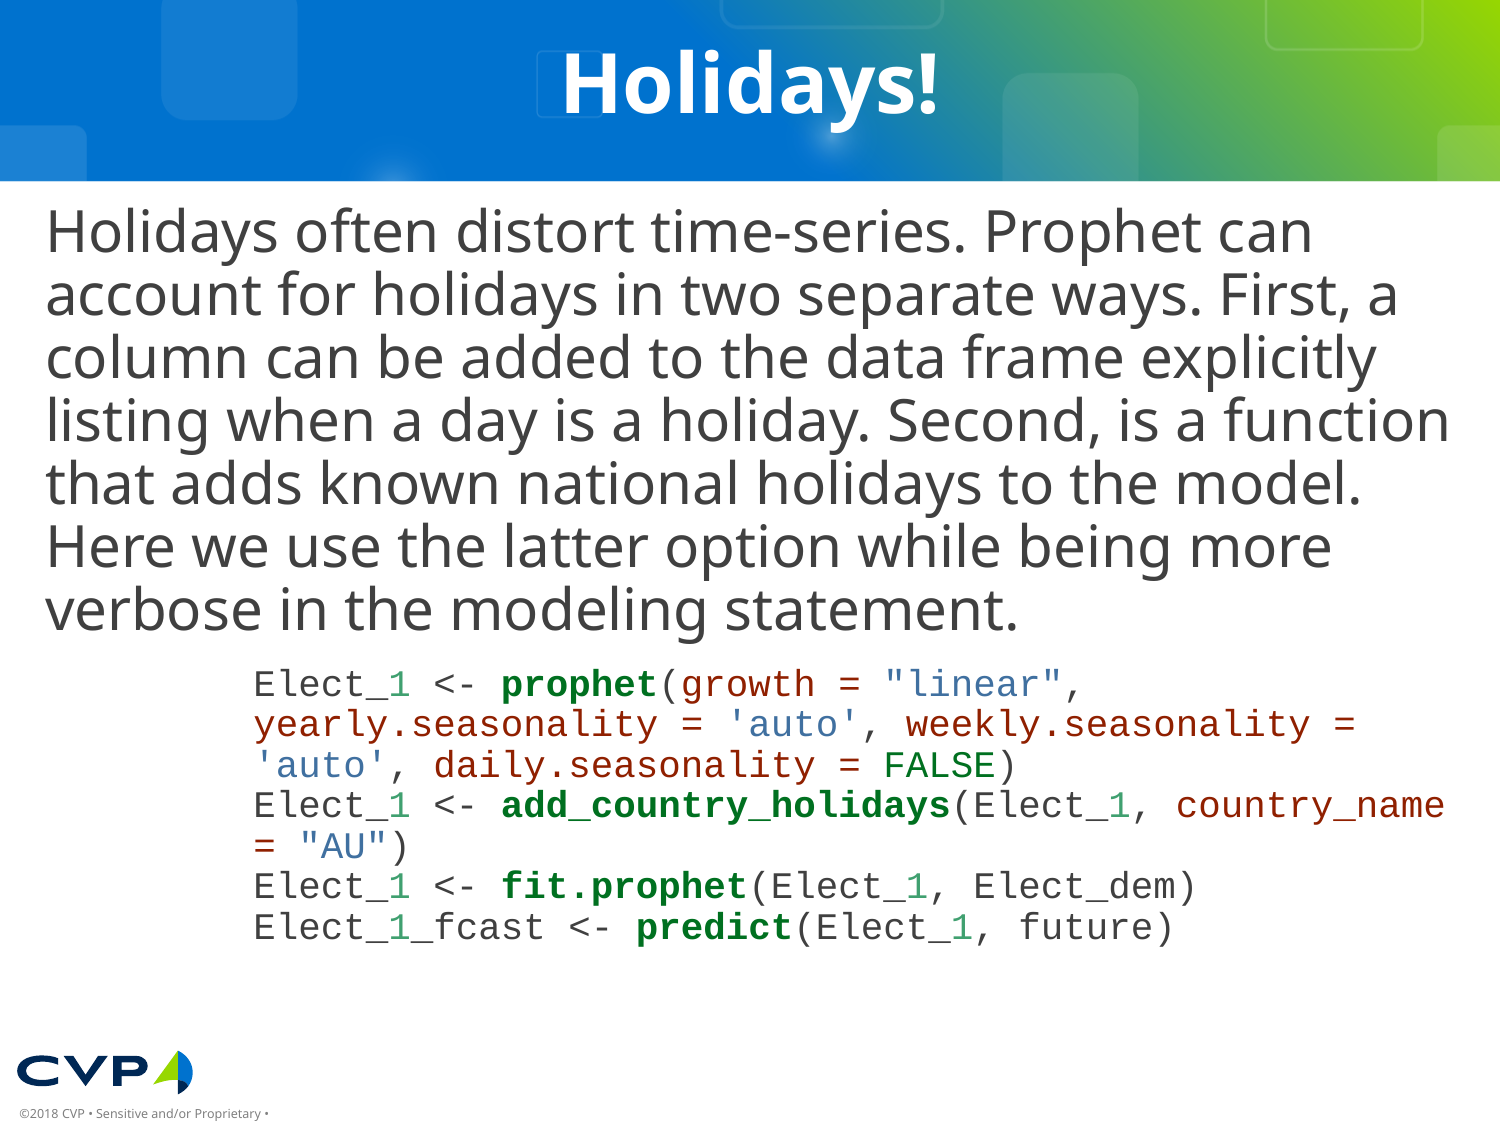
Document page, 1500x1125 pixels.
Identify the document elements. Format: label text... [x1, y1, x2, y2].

list Holidays often distort time-series. Prophet can account for holidays in two separate ways. First, a column can be added to the data frame explicitly listing when a day is a holiday. Second, is a function that adds known national holidays to the model. Here we use the latter option while being more verbose in the modeling statement. Elect_1 <- prophet(growth = "linear", yearly.seasonality = 'auto', weekly.seasonality = 'auto', daily.seasonality = FALSE) Elect_1 <- add_country_holidays(Elect_1, country_name = "AU") Elect_1 <- fit.prophet(Elect_1, Elect_dem) Elect_1_fcast <- predict(Elect_1, future) [30, 195, 1470, 1020]
picture [0, 0, 1500, 182]
